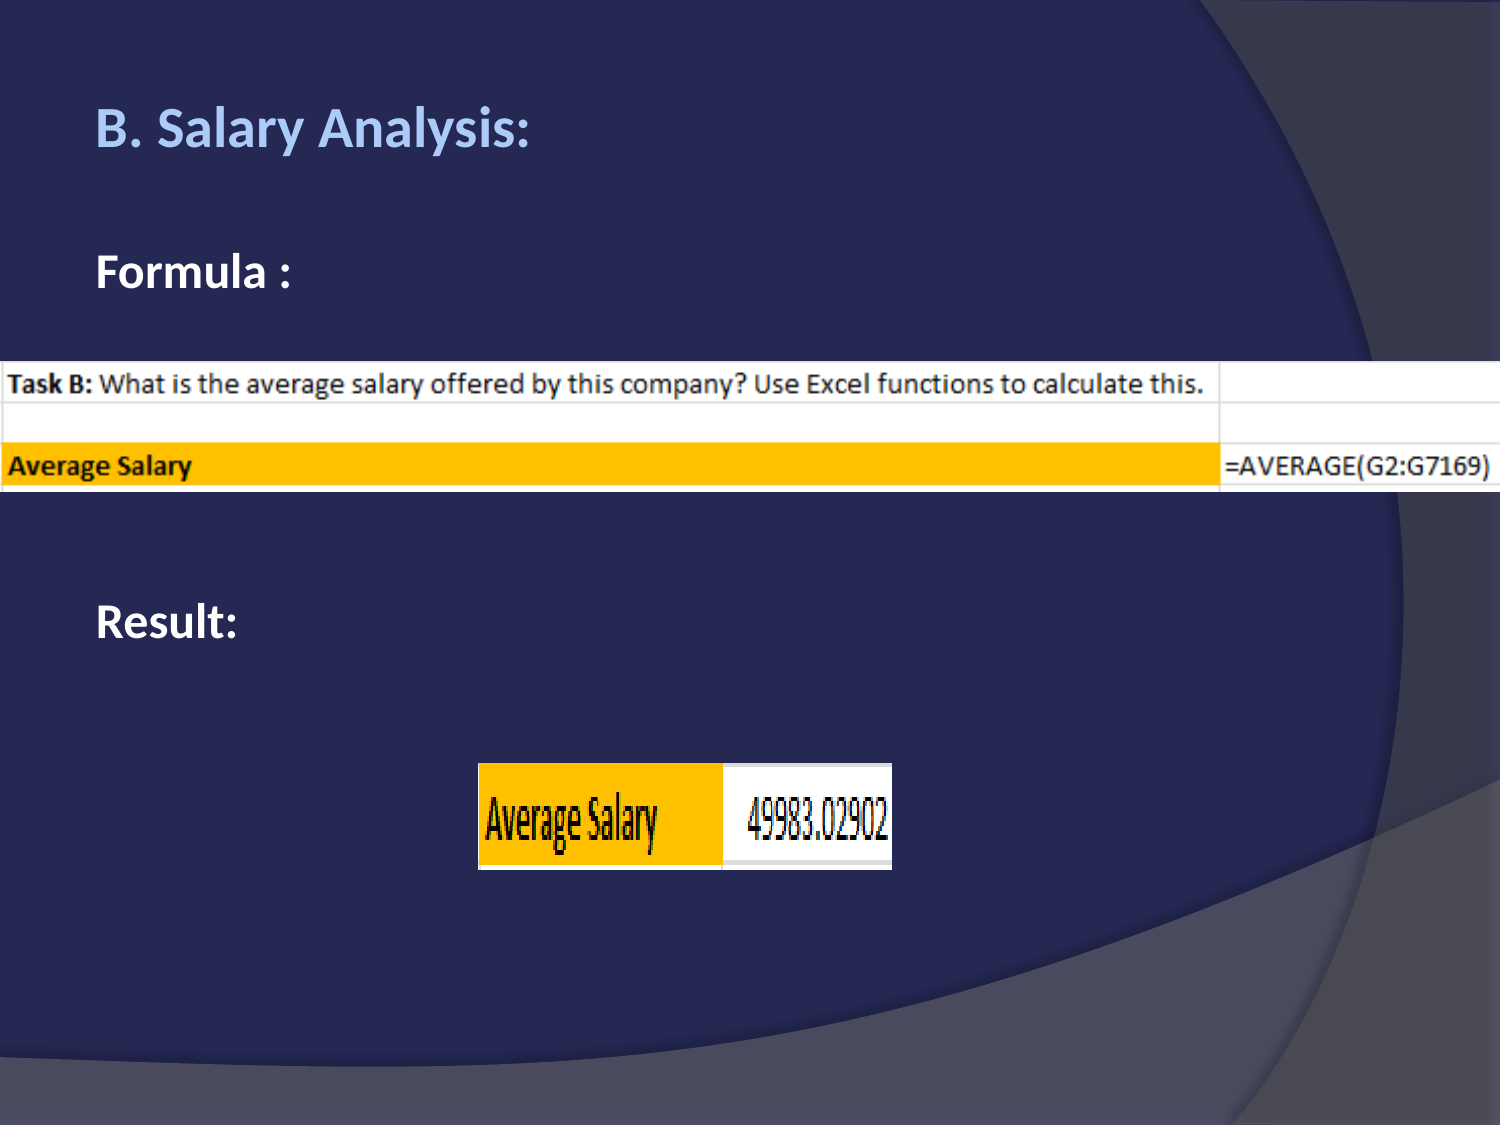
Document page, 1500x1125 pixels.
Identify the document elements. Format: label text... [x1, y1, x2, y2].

list B. Salary Analysis: Formula : Result: [75, 504, 1300, 1103]
list B. Salary Analysis: Formula : Result: [75, 0, 1300, 351]
picture [478, 762, 892, 870]
picture [0, 361, 1500, 492]
